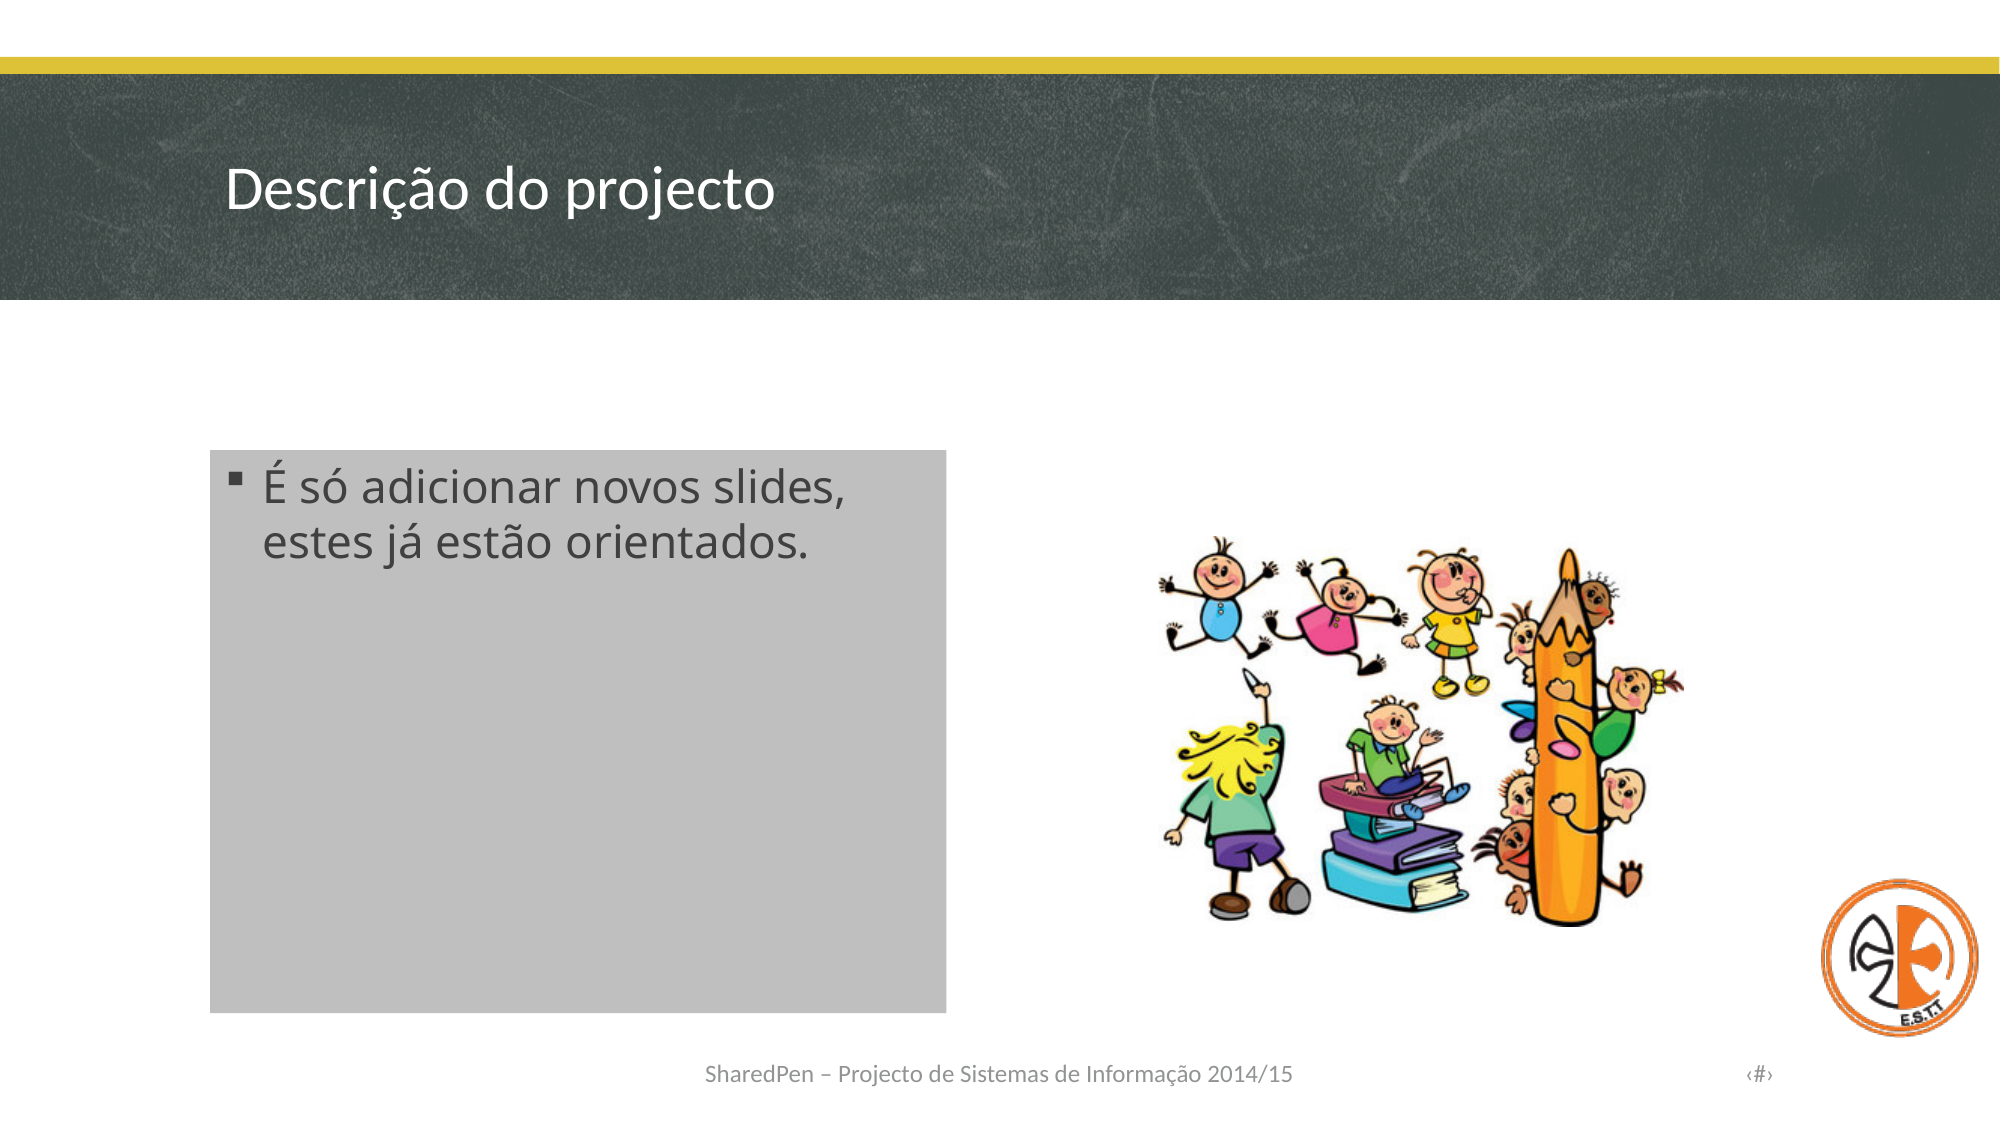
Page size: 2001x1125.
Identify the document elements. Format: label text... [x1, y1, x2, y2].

footer SharedPen – Projecto de Sistemas de Informação 2014/15 [533, 1042, 1466, 1103]
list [1158, 536, 1684, 927]
picture [1800, 876, 2000, 1043]
title Descrição do projecto [210, 76, 1790, 300]
list É só adicionar novos slides, estes já estão orientados. [210, 450, 947, 1014]
picture [0, 74, 2000, 300]
slide_number ‹#› [1466, 1042, 1790, 1103]
